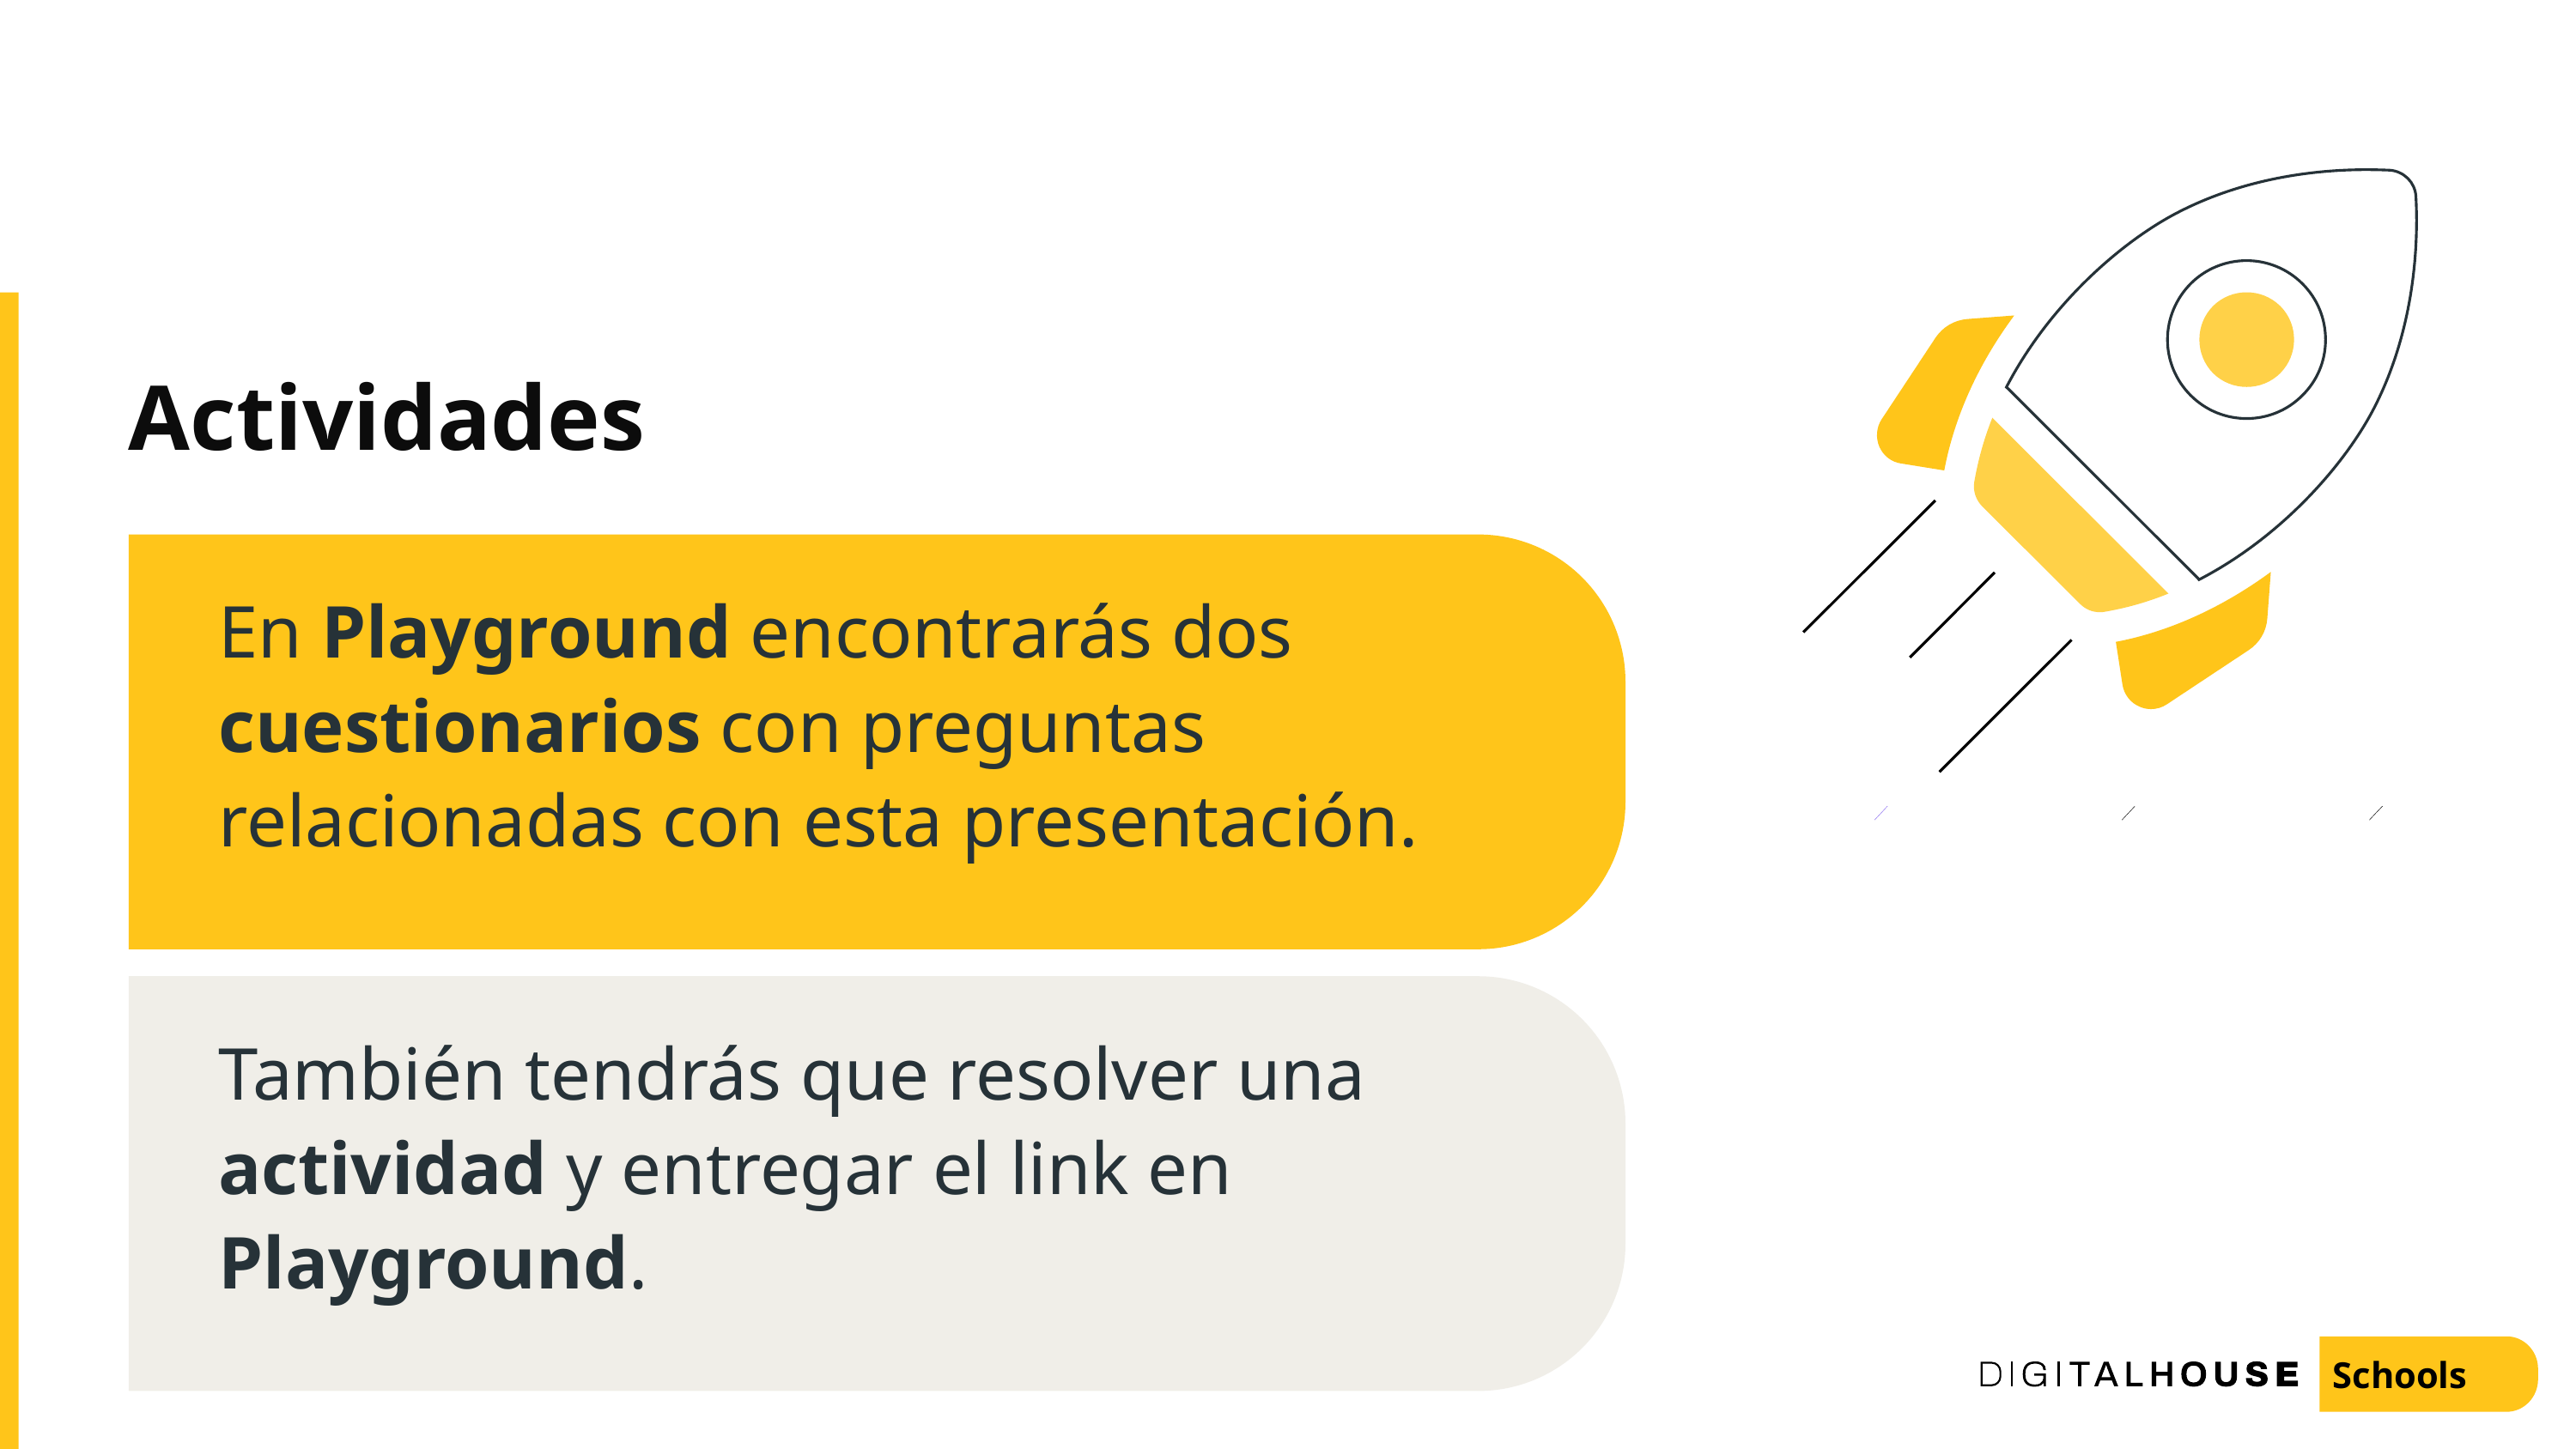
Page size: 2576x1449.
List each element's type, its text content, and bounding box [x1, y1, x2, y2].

text_box En Playground encontrarás dos cuestionarios con preguntas relacionadas con esta presentación. [218, 578, 1536, 862]
text_box Actividades [128, 350, 1442, 469]
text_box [1980, 1336, 2539, 1412]
text_box [128, 534, 1626, 949]
text_box También tendrás que resolver una actividad y entregar el link en Playground. [218, 1019, 1536, 1303]
text_box [128, 976, 1626, 1391]
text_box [1802, 169, 2419, 821]
text_box [0, 292, 19, 1449]
